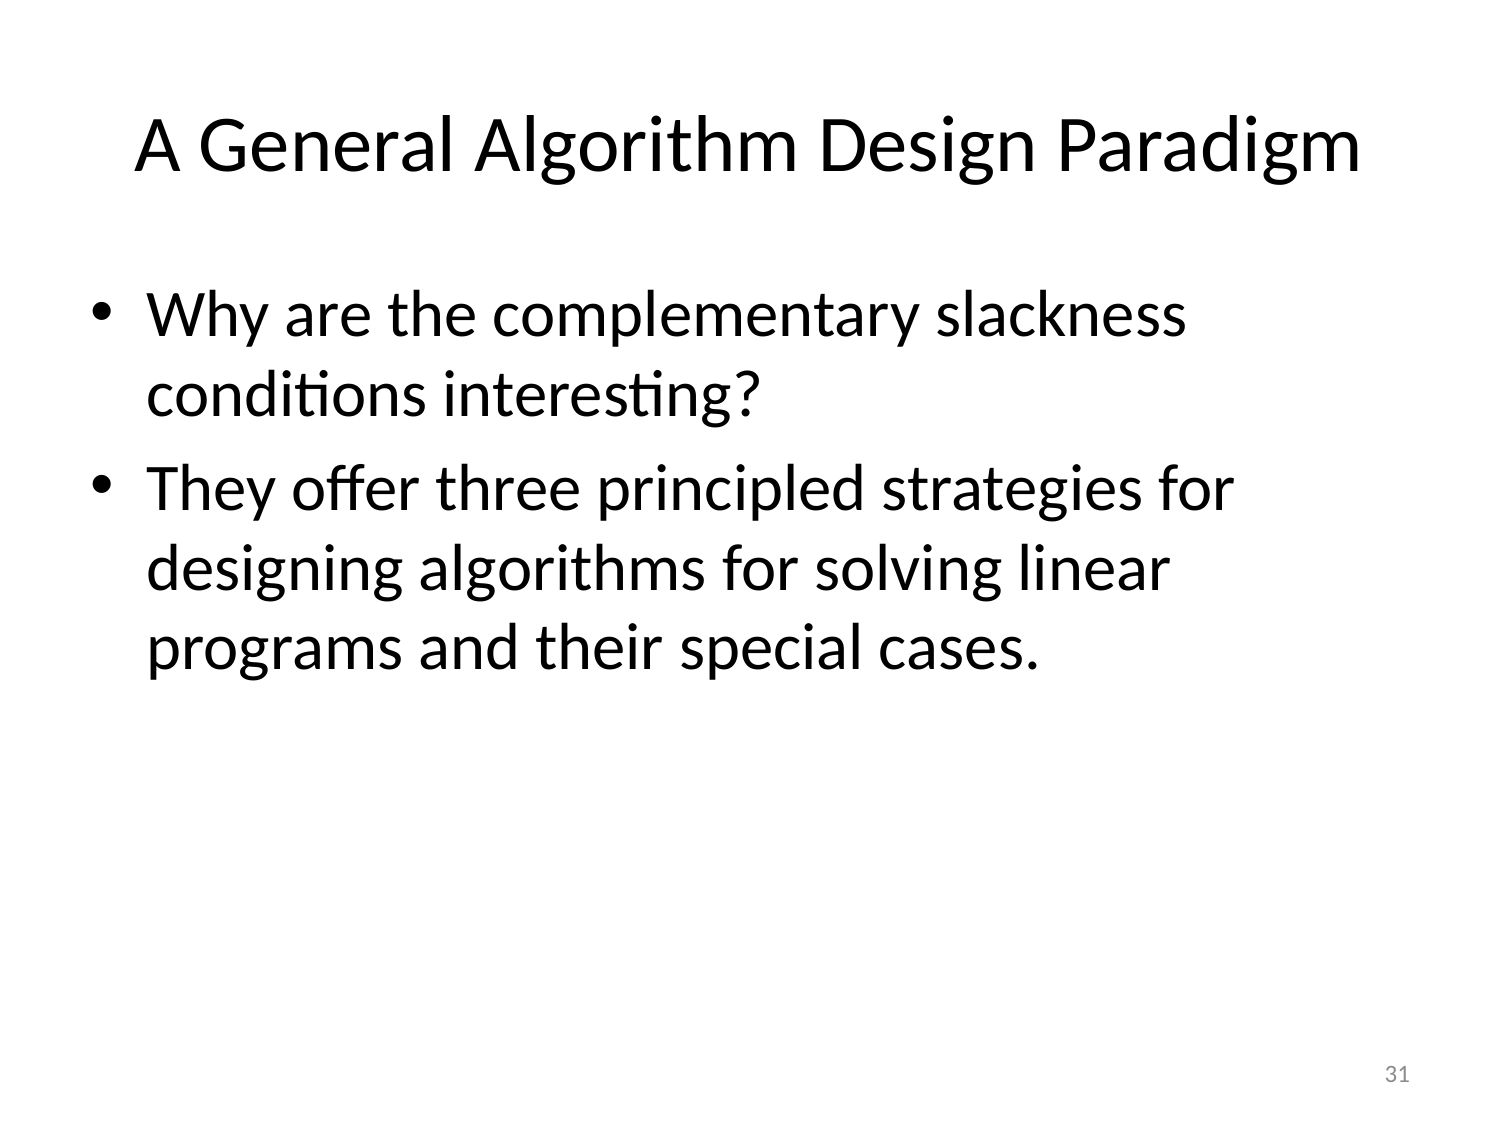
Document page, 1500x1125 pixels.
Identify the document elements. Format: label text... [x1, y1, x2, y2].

title A General Algorithm Design Paradigm [75, 45, 1425, 233]
list Why are the complementary slackness conditions interesting? They offer three principled strategies for designing algorithms for solving linear programs and their special cases. [75, 262, 1425, 1005]
slide_number 31 [1074, 1042, 1425, 1103]
